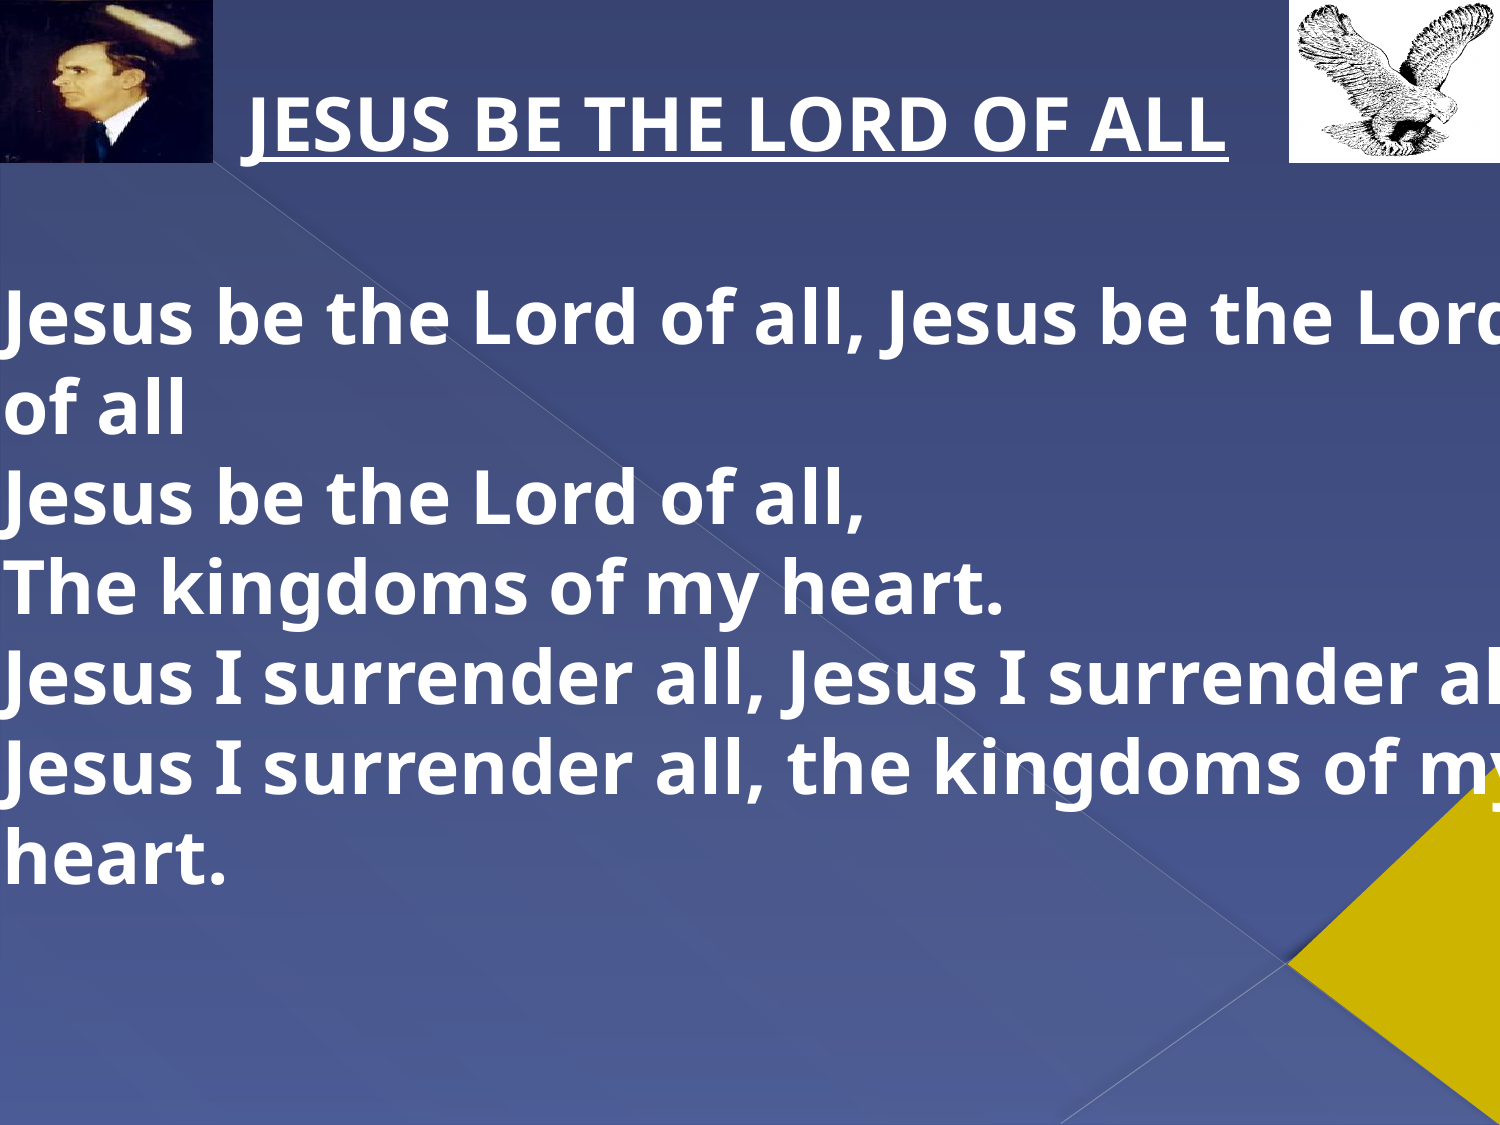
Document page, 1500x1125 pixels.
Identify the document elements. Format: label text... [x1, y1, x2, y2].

text_box JESUS BE THE LORD OF ALL [0, 68, 1500, 174]
text_box [1285, 908, 1500, 1125]
text_box Jesus be the Lord of all, Jesus be the Lord of all Jesus be the Lord of all, The kingdoms of my heart. Jesus I surrender all, Jesus I surrender all Jesus I surrender all, the kingdoms of my heart. [0, 262, 1500, 908]
picture [1288, 0, 1500, 163]
picture [0, 0, 213, 163]
